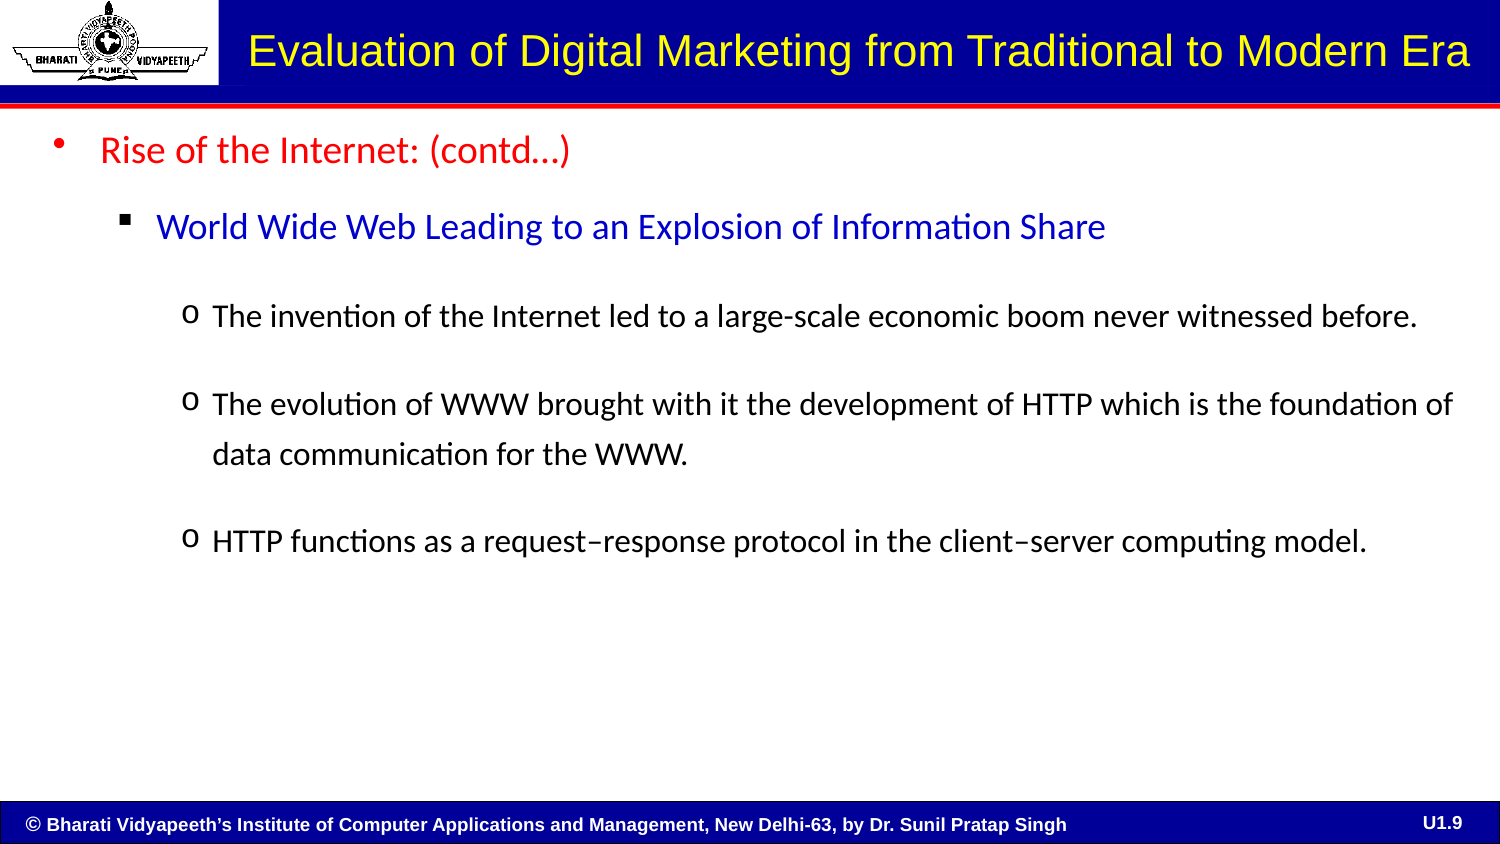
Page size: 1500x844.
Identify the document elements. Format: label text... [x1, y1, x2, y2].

title Evaluation of Digital Marketing from Traditional to Modern Era [233, 15, 1488, 98]
list Rise of the Internet: (contd…) World Wide Web Leading to an Explosion of Information Share The invention of the Internet led to a large-scale economic boom never witnessed before. The evolution of WWW brought with it the development of HTTP which is the foundation of data communication for the WWW. HTTP functions as a request–response protocol in the client–server computing model. [39, 106, 1469, 802]
picture [12, 1, 208, 81]
